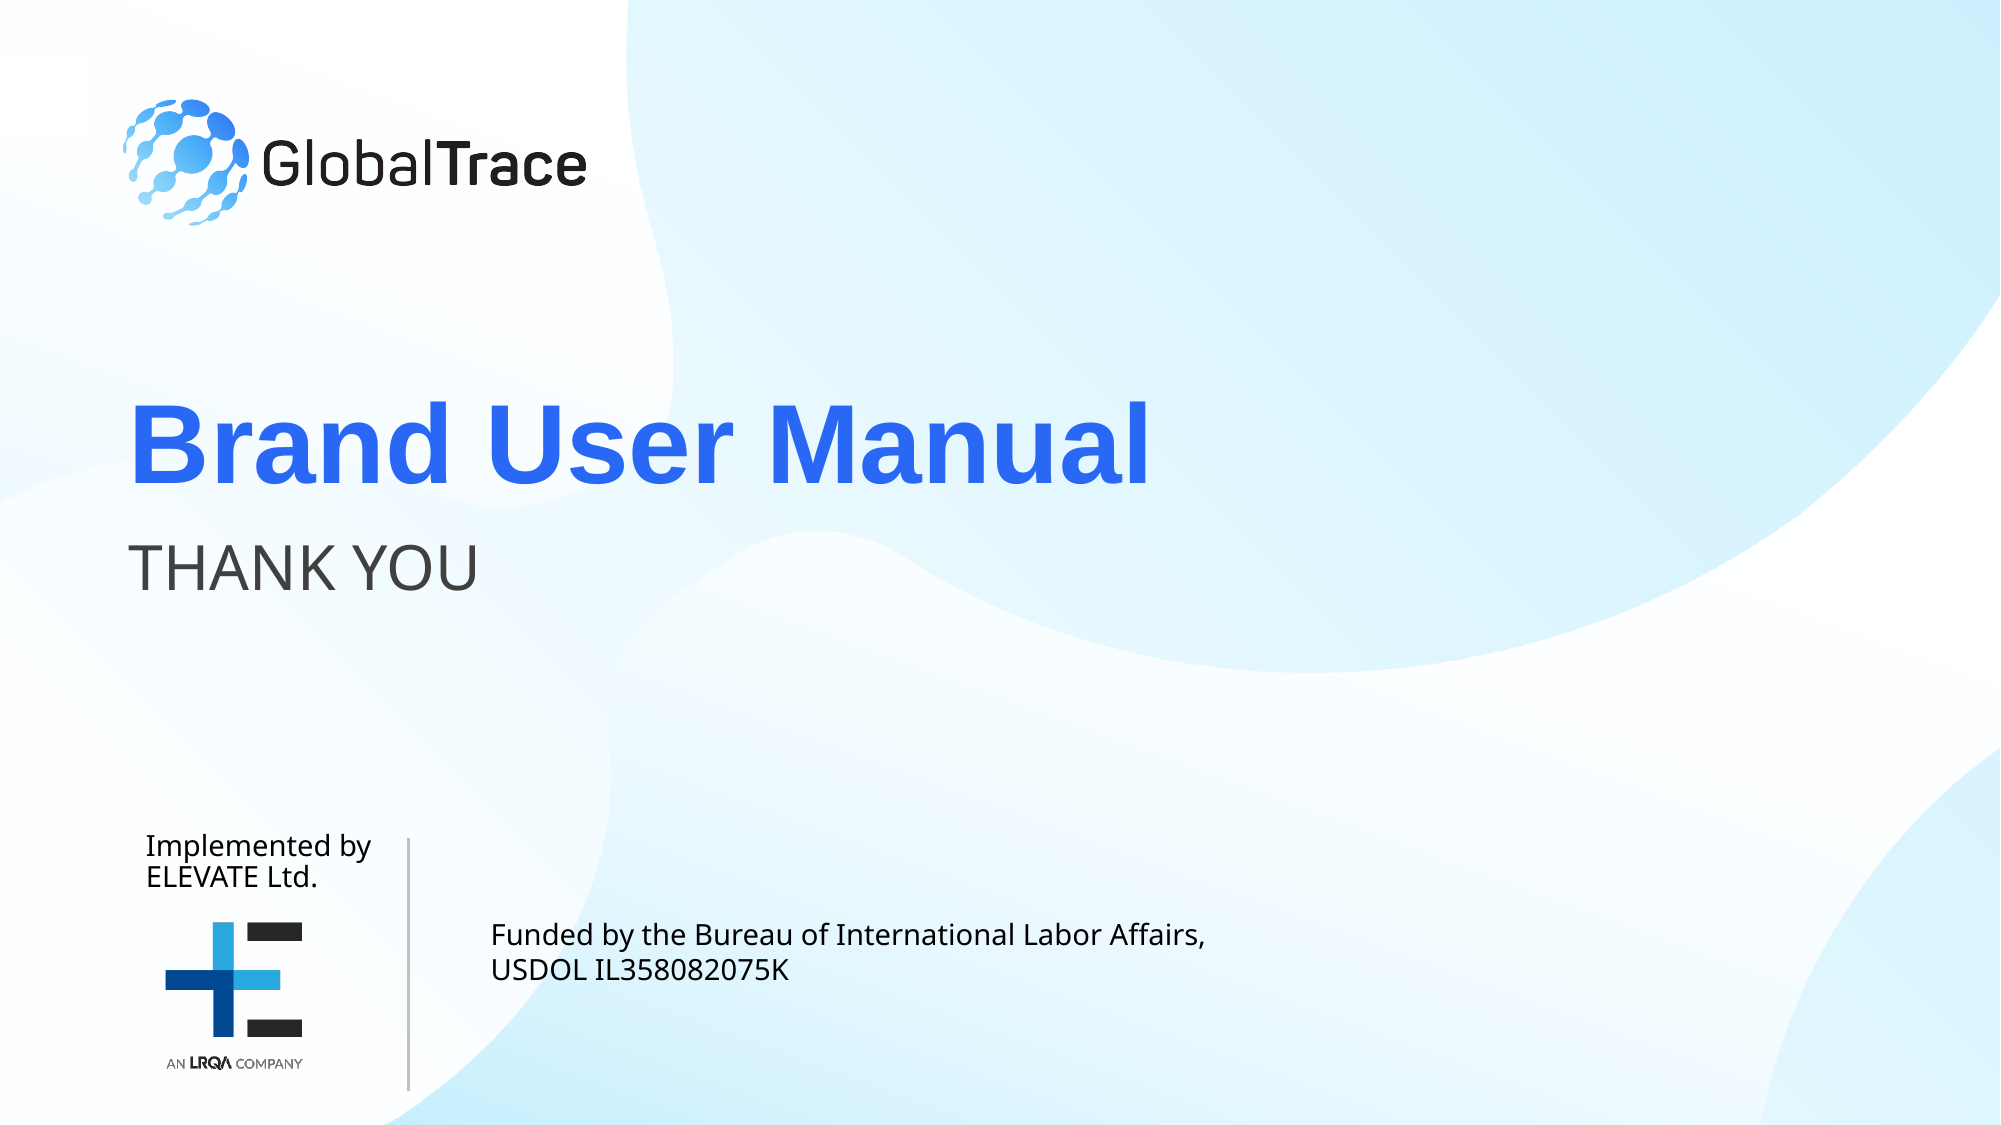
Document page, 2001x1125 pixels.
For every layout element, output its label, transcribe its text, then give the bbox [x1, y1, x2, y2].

text_box Implemented by ELEVATE Ltd. [130, 823, 453, 884]
text_box Funded by the Bureau of International Labor Affairs, USDOL IL358082075K [475, 909, 1461, 995]
text_box THANK YOU [121, 520, 744, 611]
picture [0, 0, 2001, 1125]
title Brand User Manual [120, 373, 1462, 522]
